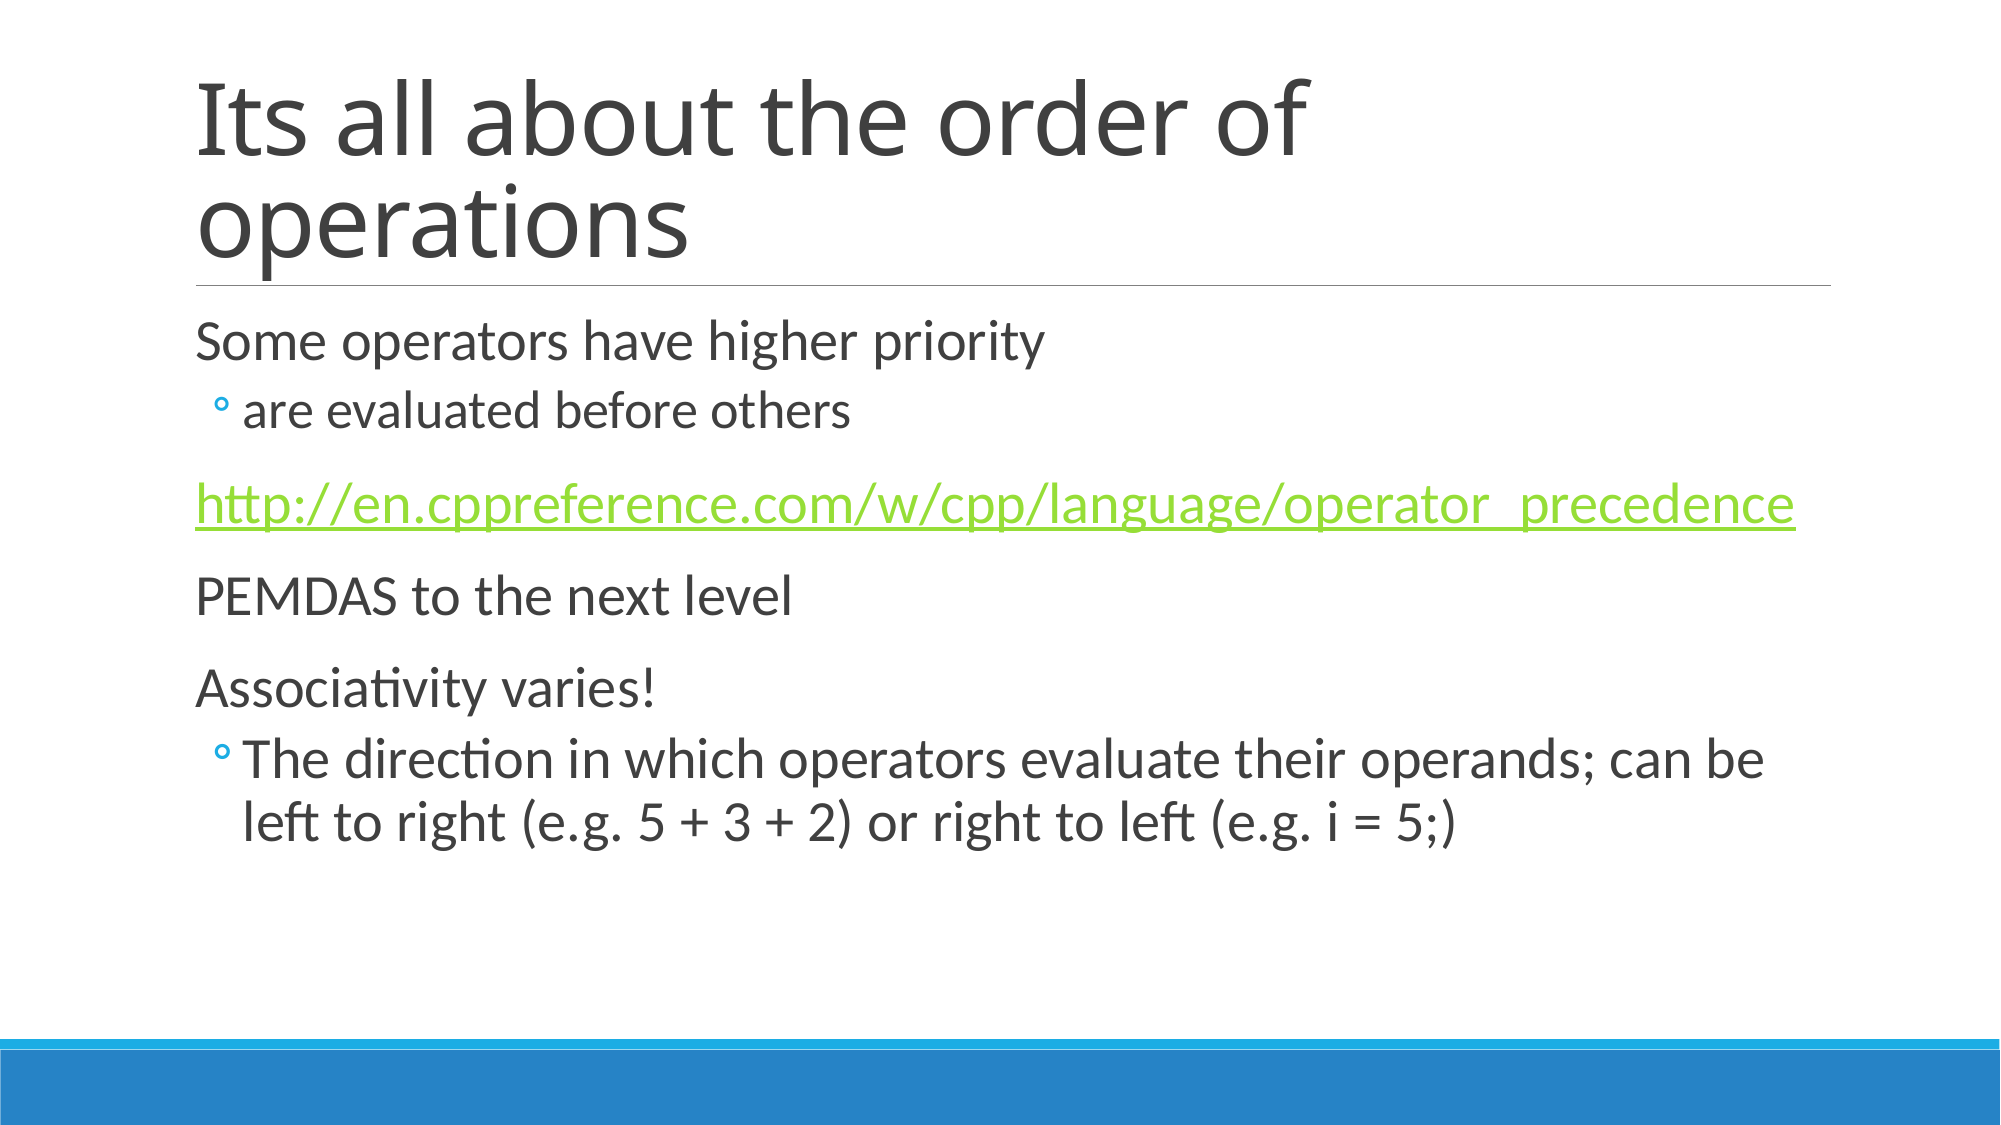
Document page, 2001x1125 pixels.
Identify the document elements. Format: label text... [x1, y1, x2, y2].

list Some operators have higher priority are evaluated before others http://en.cppreference.com/w/cpp/language/operator_precedence PEMDAS to the next level Associativity varies! The direction in which operators evaluate their operands; can be left to right (e.g. 5 + 3 + 2) or right to left (e.g. i = 5;) [180, 302, 1830, 963]
title Its all about the order of operations [180, 47, 1830, 285]
